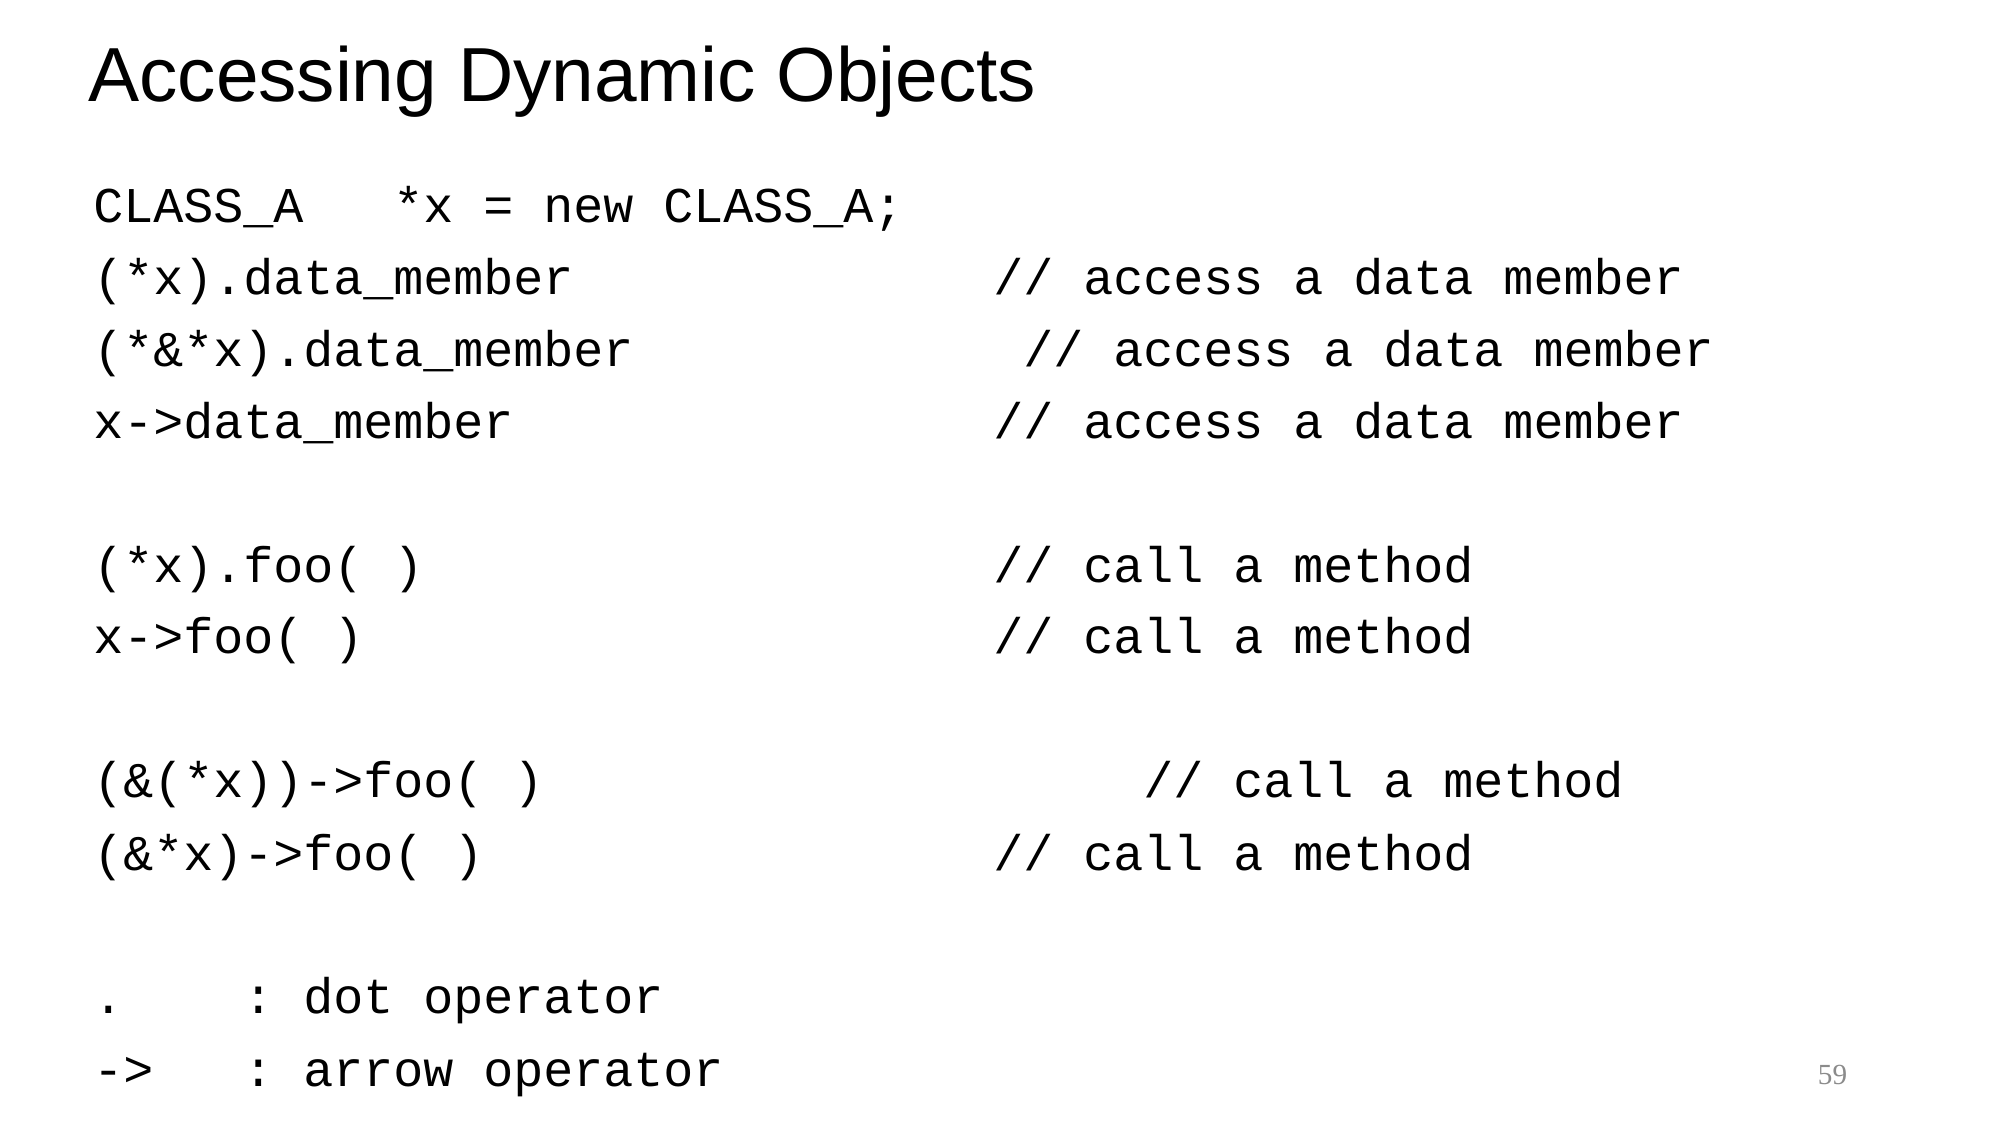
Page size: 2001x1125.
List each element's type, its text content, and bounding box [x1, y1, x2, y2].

slide_number 59 [1412, 1042, 1863, 1103]
list CLASS_A *x = new CLASS_A; (*x).data_member // access a data member (*&*x).data_member // access a data member x->data_member // access a data member (*x).foo( ) // call a method x->foo( ) // call a method (&(*x))->foo( ) // call a method (&*x)->foo( ) // call a method . : dot operator -> : arrow operator [78, 152, 1922, 900]
title Accessing Dynamic Objects [73, 21, 1498, 129]
